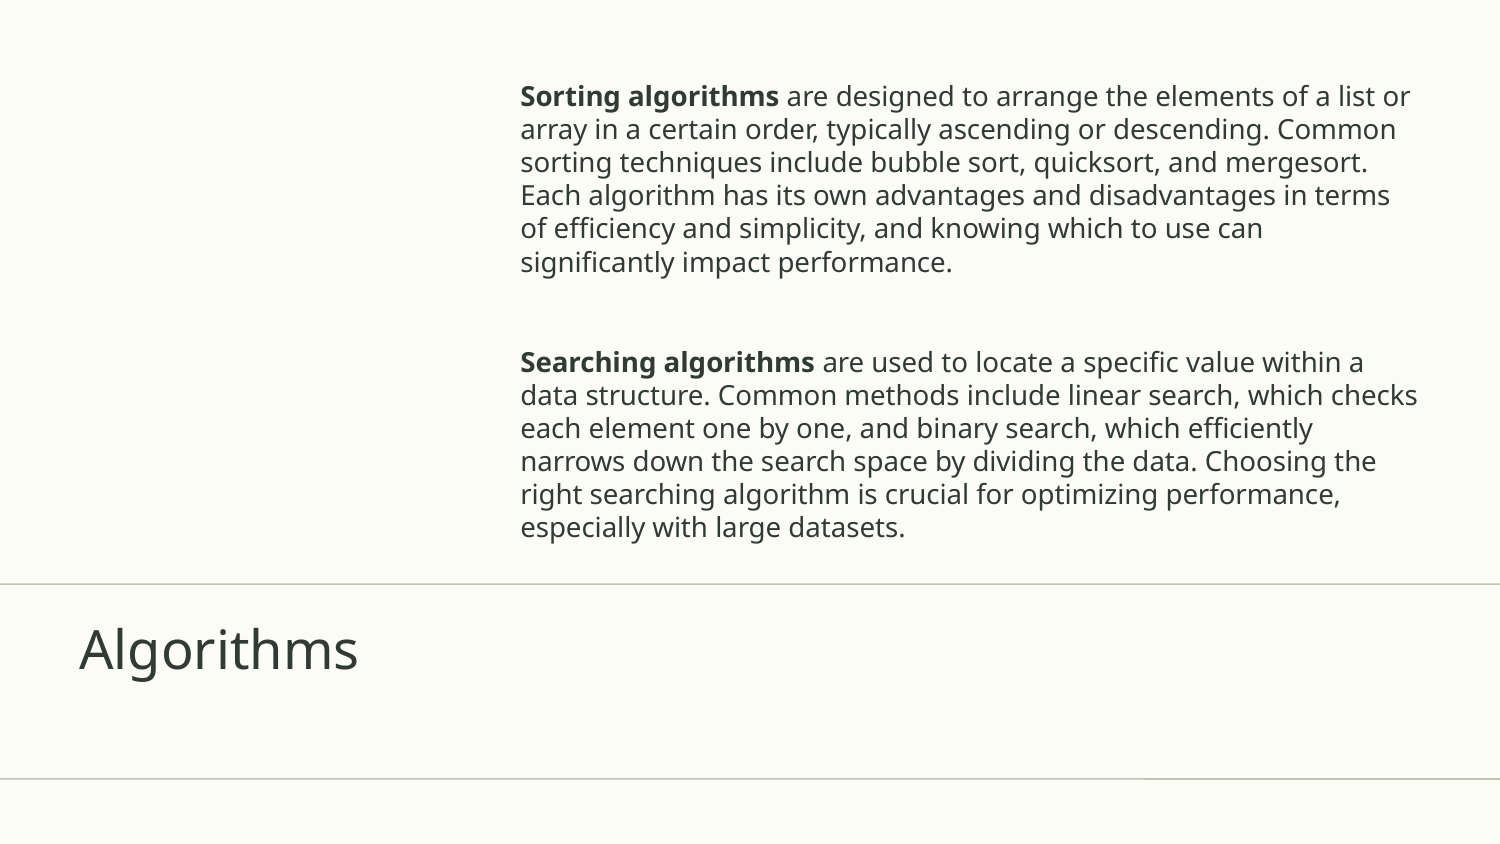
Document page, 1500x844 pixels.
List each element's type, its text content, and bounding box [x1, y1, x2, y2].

subtitle Sorting algorithms are designed to arrange the elements of a list or array in a certain order, typically ascending or descending. Common sorting techniques include bubble sort, quicksort, and mergesort. Each algorithm has its own advantages and disadvantages in terms of efficiency and simplicity, and knowing which to use can significantly impact performance. Searching algorithms are used to locate a specific value within a data structure. Common methods include linear search, which checks each element one by one, and binary search, which efficiently narrows down the search space by dividing the data. Choosing the right searching algorithm is crucial for optimizing performance, especially with large datasets. [468, 64, 1436, 559]
title Algorithms [64, 600, 1425, 763]
